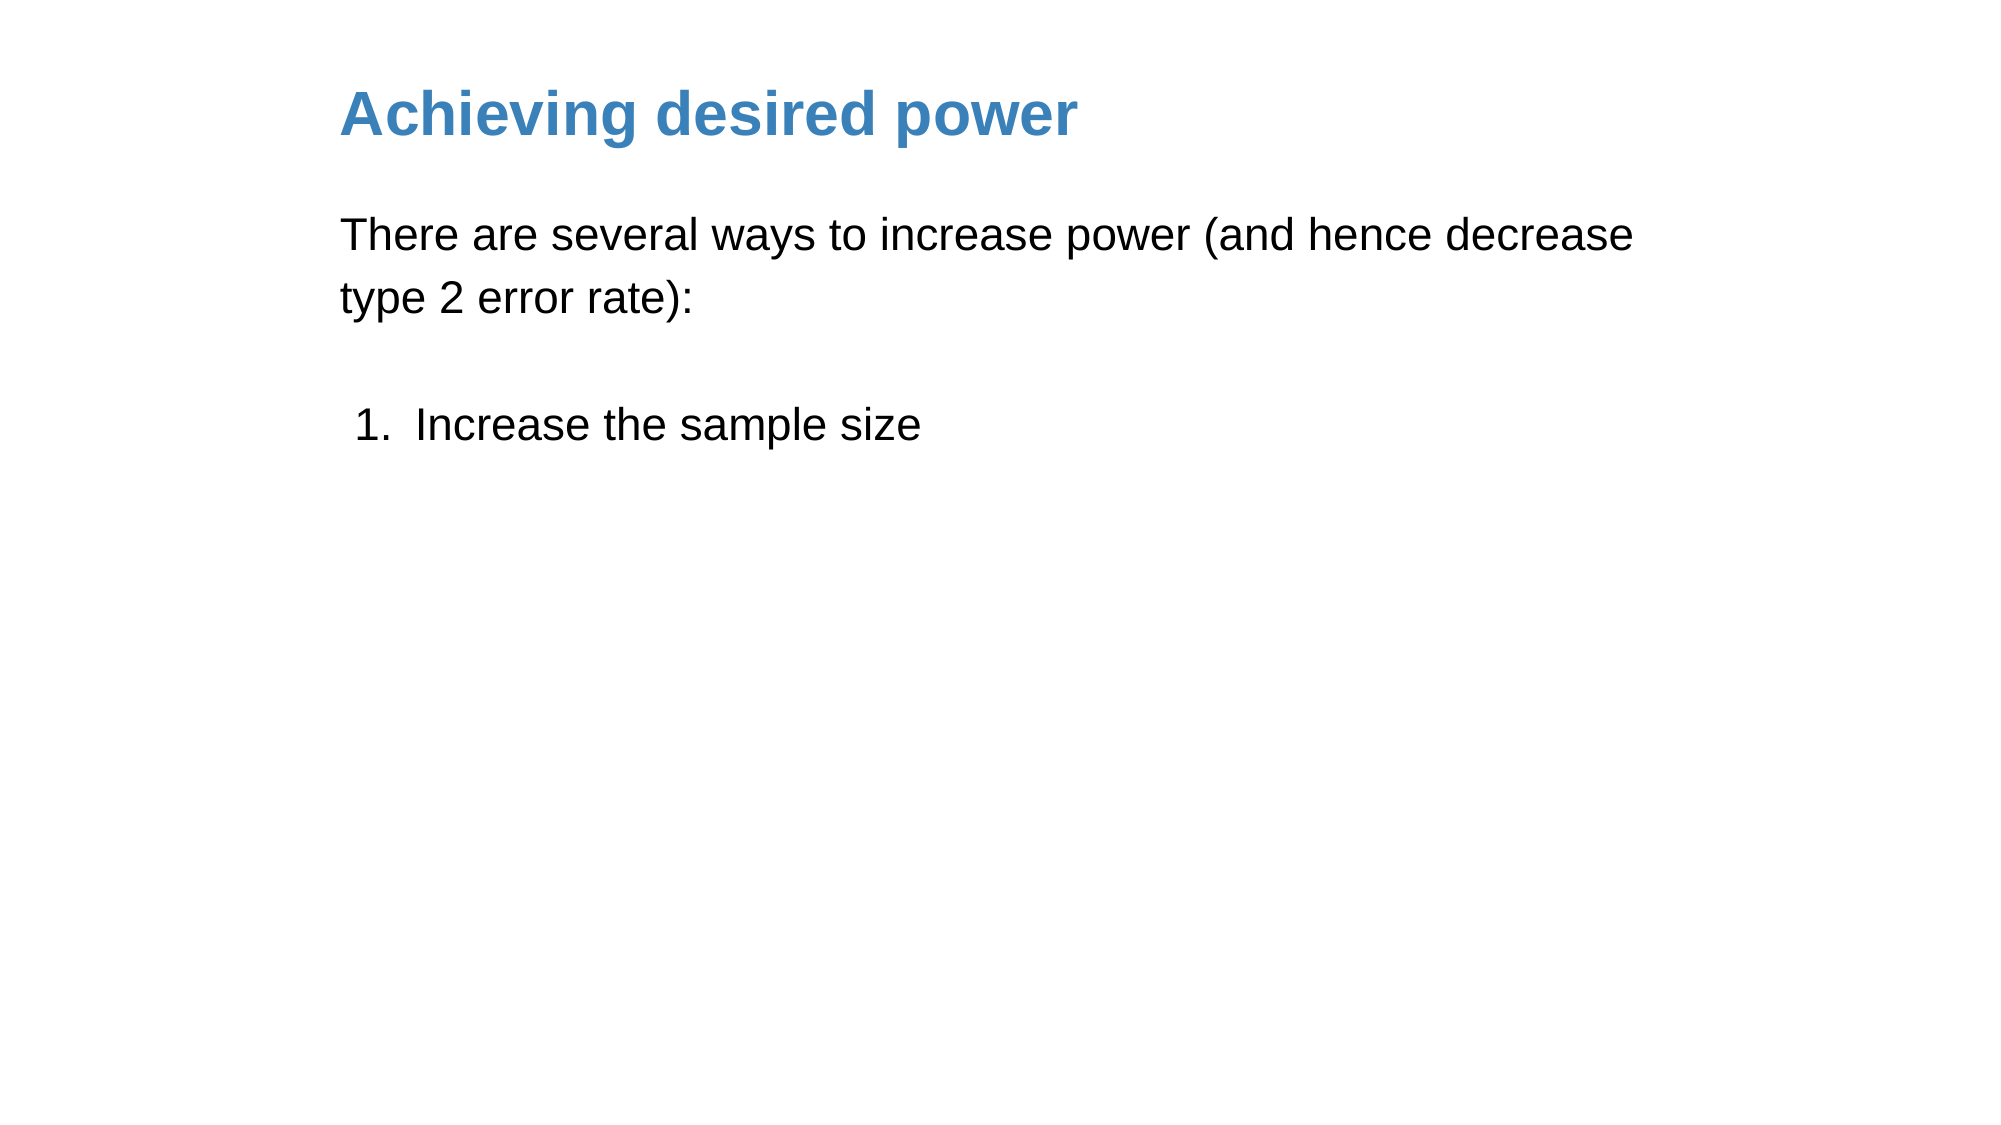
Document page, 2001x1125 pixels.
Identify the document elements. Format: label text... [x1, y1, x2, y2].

text_box Achieving desired power [324, 47, 1675, 163]
text_box There are several ways to increase power (and hence decrease type 2 error rate): Increase the sample size [324, 181, 1727, 1080]
